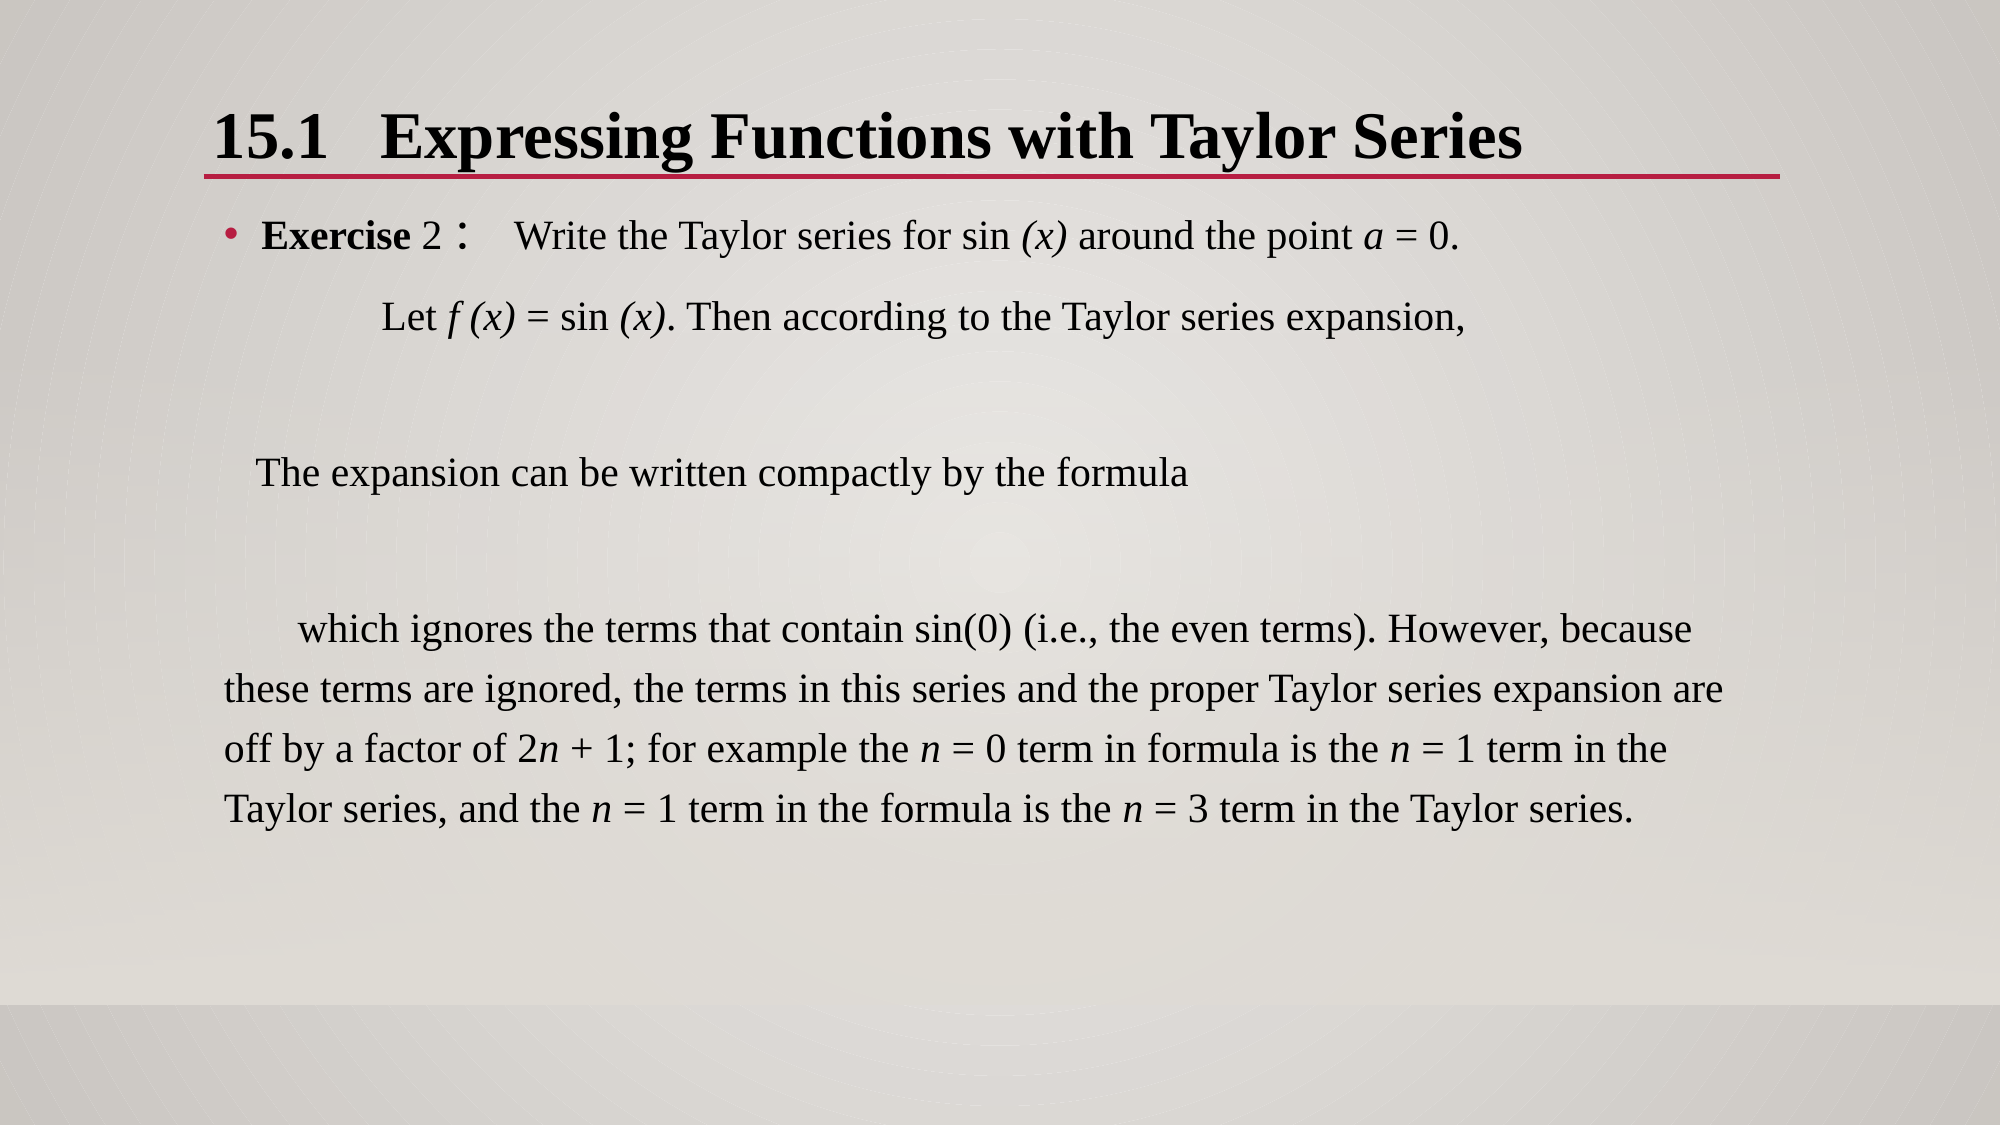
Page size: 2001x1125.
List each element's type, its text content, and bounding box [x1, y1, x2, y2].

text_box 15.1 Expressing Functions with Taylor Series [198, 84, 1540, 179]
